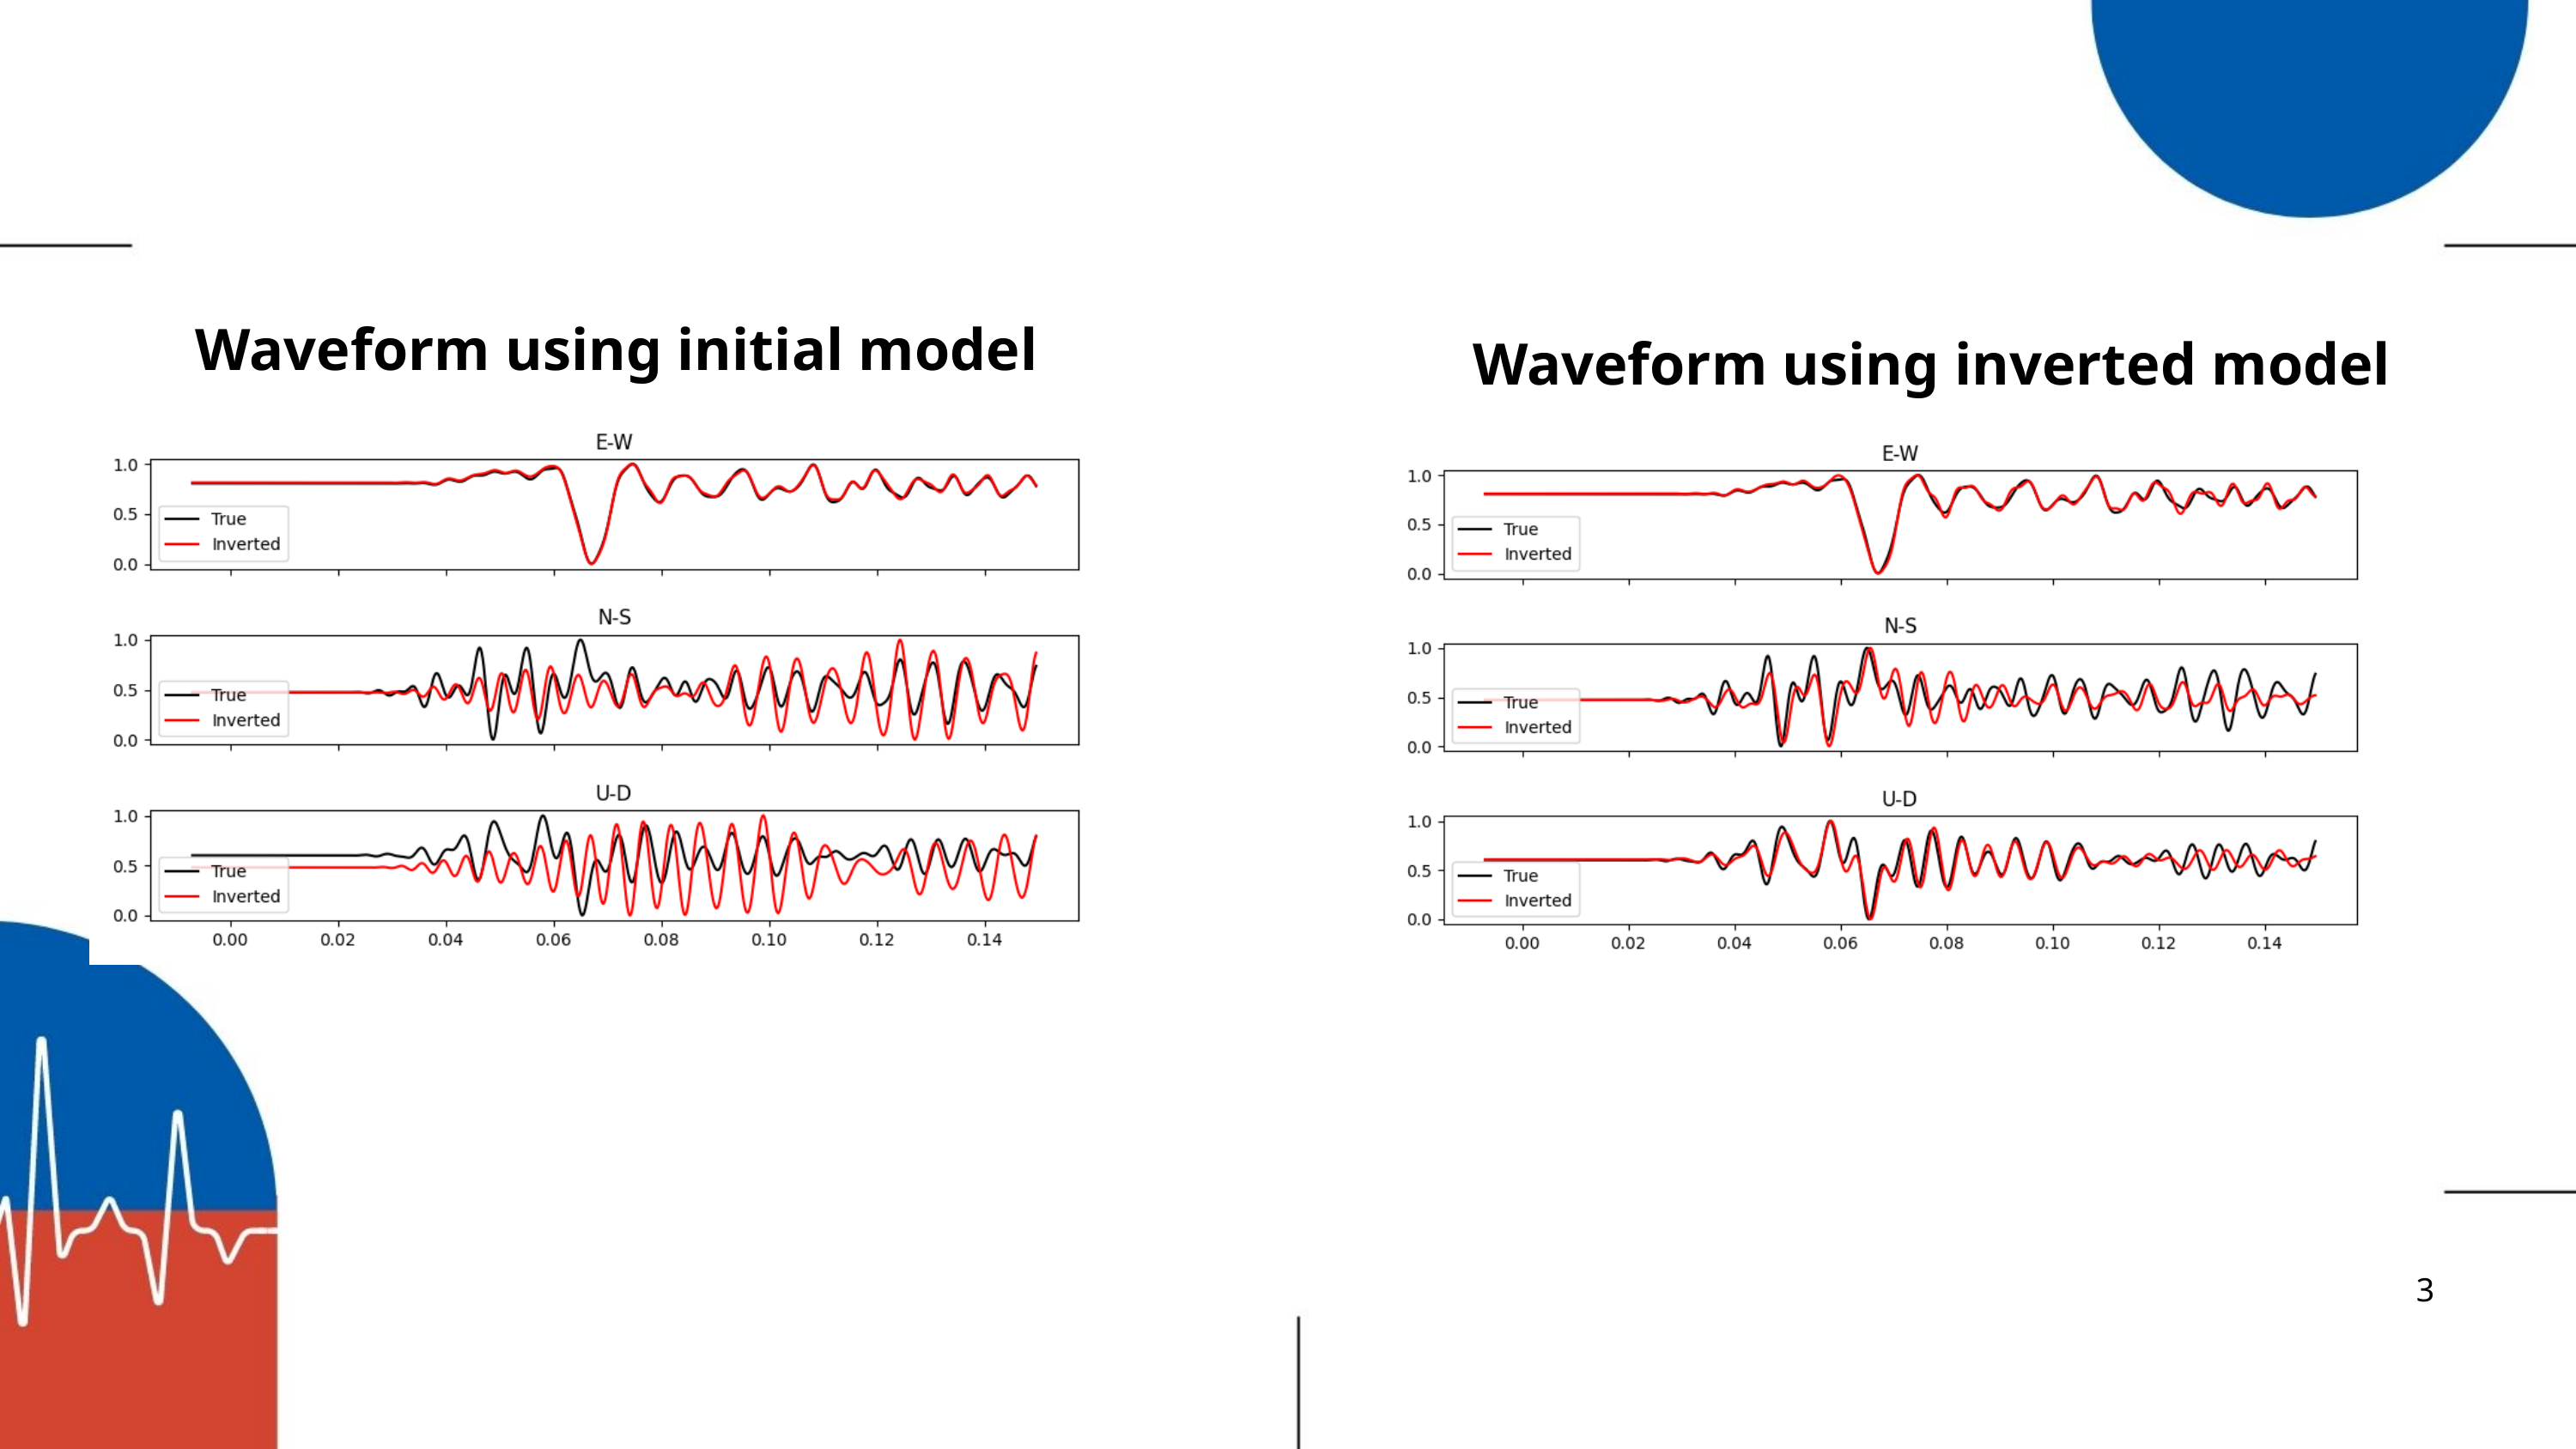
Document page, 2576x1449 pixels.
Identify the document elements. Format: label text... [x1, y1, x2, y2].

text_box Waveform using inverted model [1459, 294, 2576, 439]
picture [0, 0, 2576, 1449]
slide_number 3 [1868, 1266, 2448, 1318]
title Waveform using initial model [182, 279, 1342, 423]
